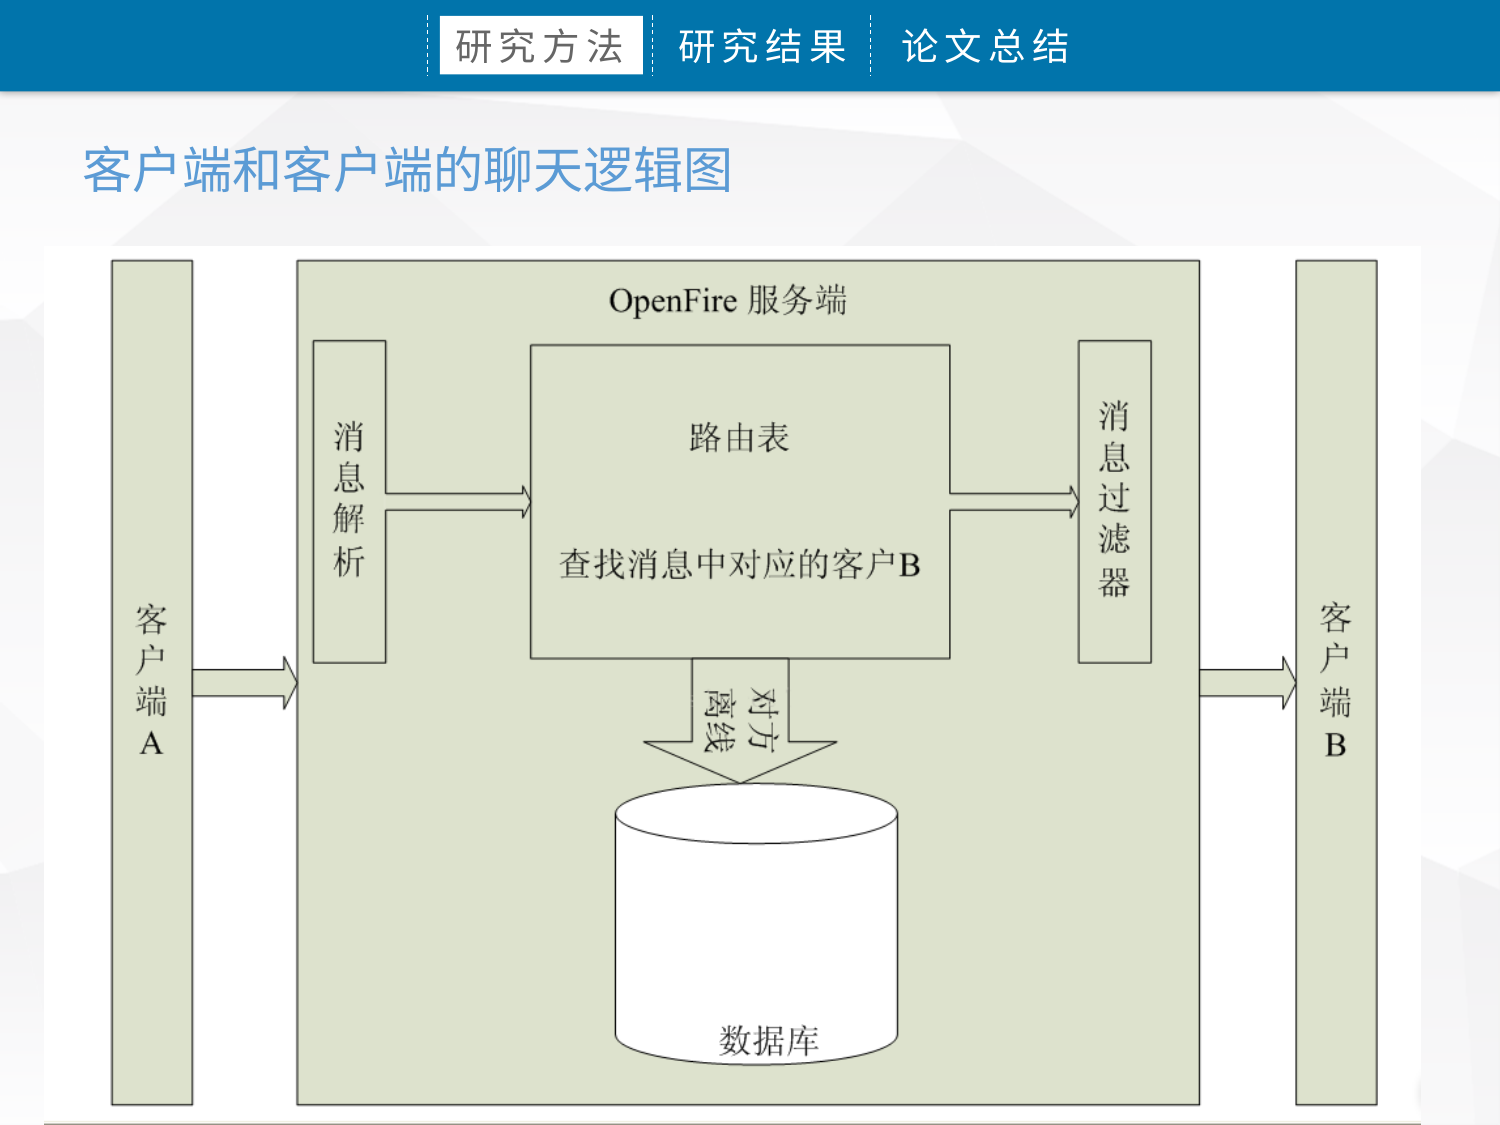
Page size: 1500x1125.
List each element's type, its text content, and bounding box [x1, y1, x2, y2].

text_box 论文总结 [886, 15, 1099, 76]
text_box 研究方法 [440, 15, 652, 76]
text_box [0, 0, 1500, 92]
text_box 客户端和客户端的聊天逻辑图 [68, 131, 1135, 206]
picture [0, 92, 1500, 1125]
text_box 研究结果 [871, 15, 876, 76]
text_box 研究结果 [663, 15, 870, 76]
